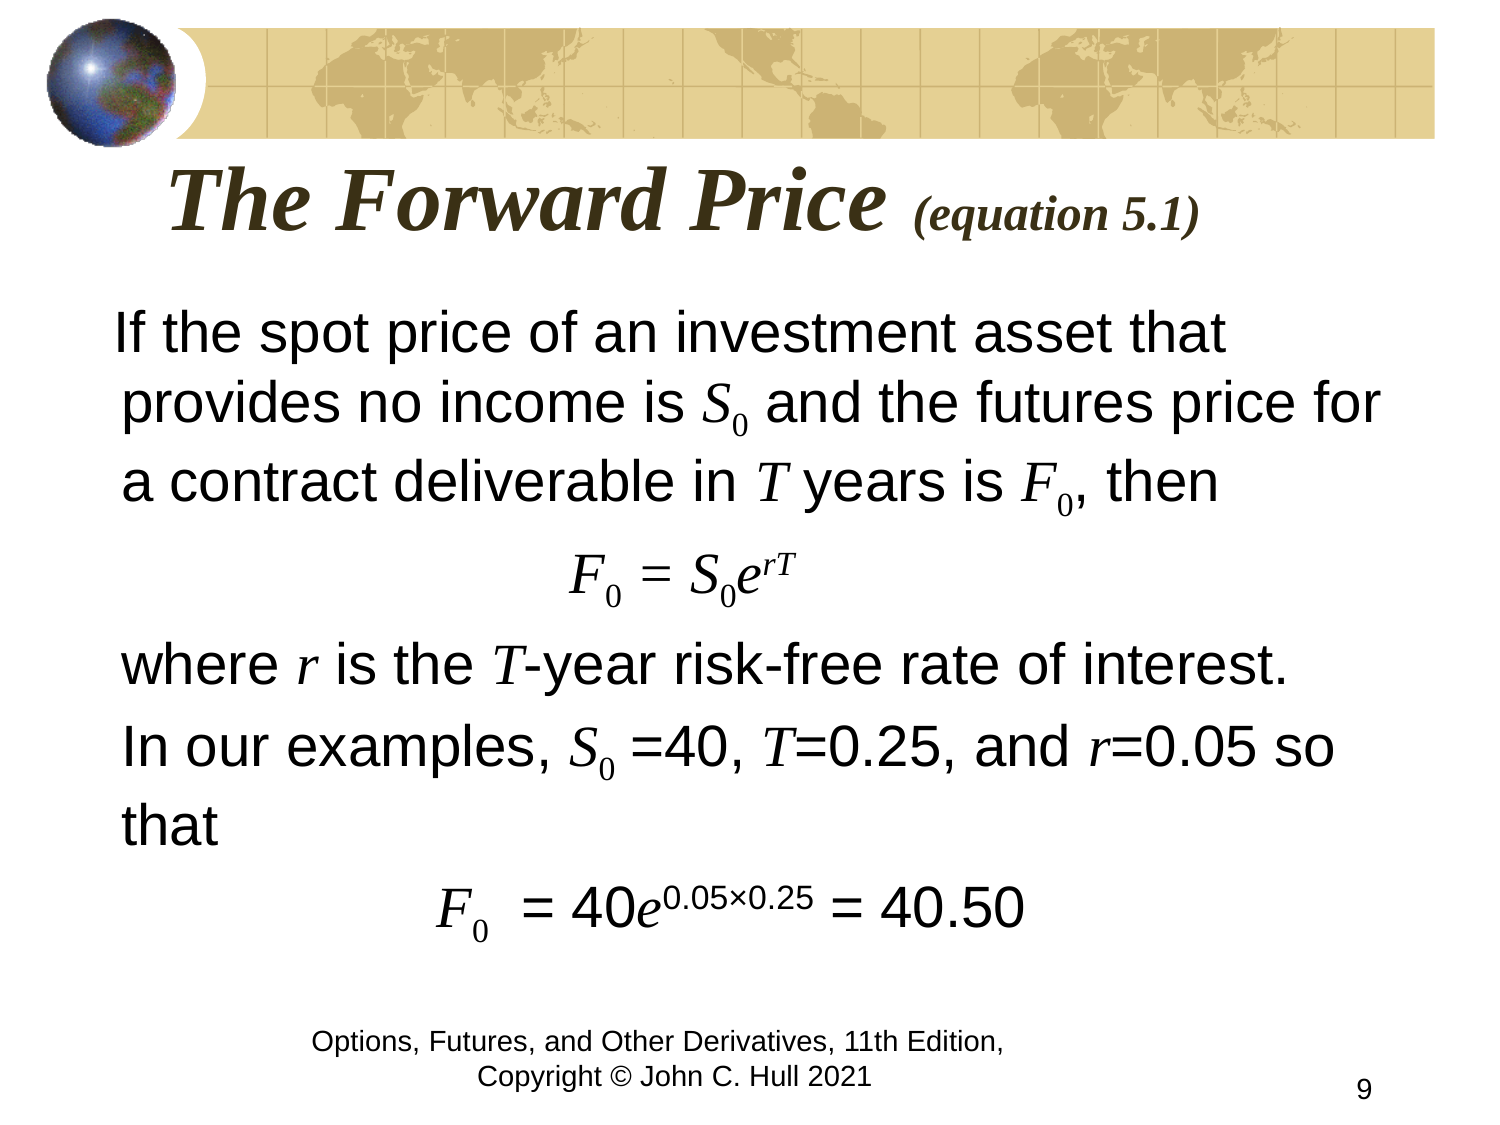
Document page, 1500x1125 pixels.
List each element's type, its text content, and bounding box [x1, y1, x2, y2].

footer Options, Futures, and Other Derivatives, 11th Edition, Copyright © John C. Hull 2021 [262, 1024, 1088, 1101]
list If the spot price of an investment asset that provides no income is S0 and the futures price for a contract deliverable in T years is F0, then F0 = S0erT where r is the T-year risk-free rate of interest. In our examples, S0 =40, T=0.25, and r=0.05 so that F0 = 40e0.05×0.25 = 40.50 [50, 286, 1414, 1013]
title The Forward Price (equation 5.1) [150, 99, 1378, 286]
text_box [112, 1024, 425, 1100]
slide_number 9 [1074, 1037, 1388, 1113]
text_box [512, 1024, 988, 1100]
picture [42, 14, 190, 151]
